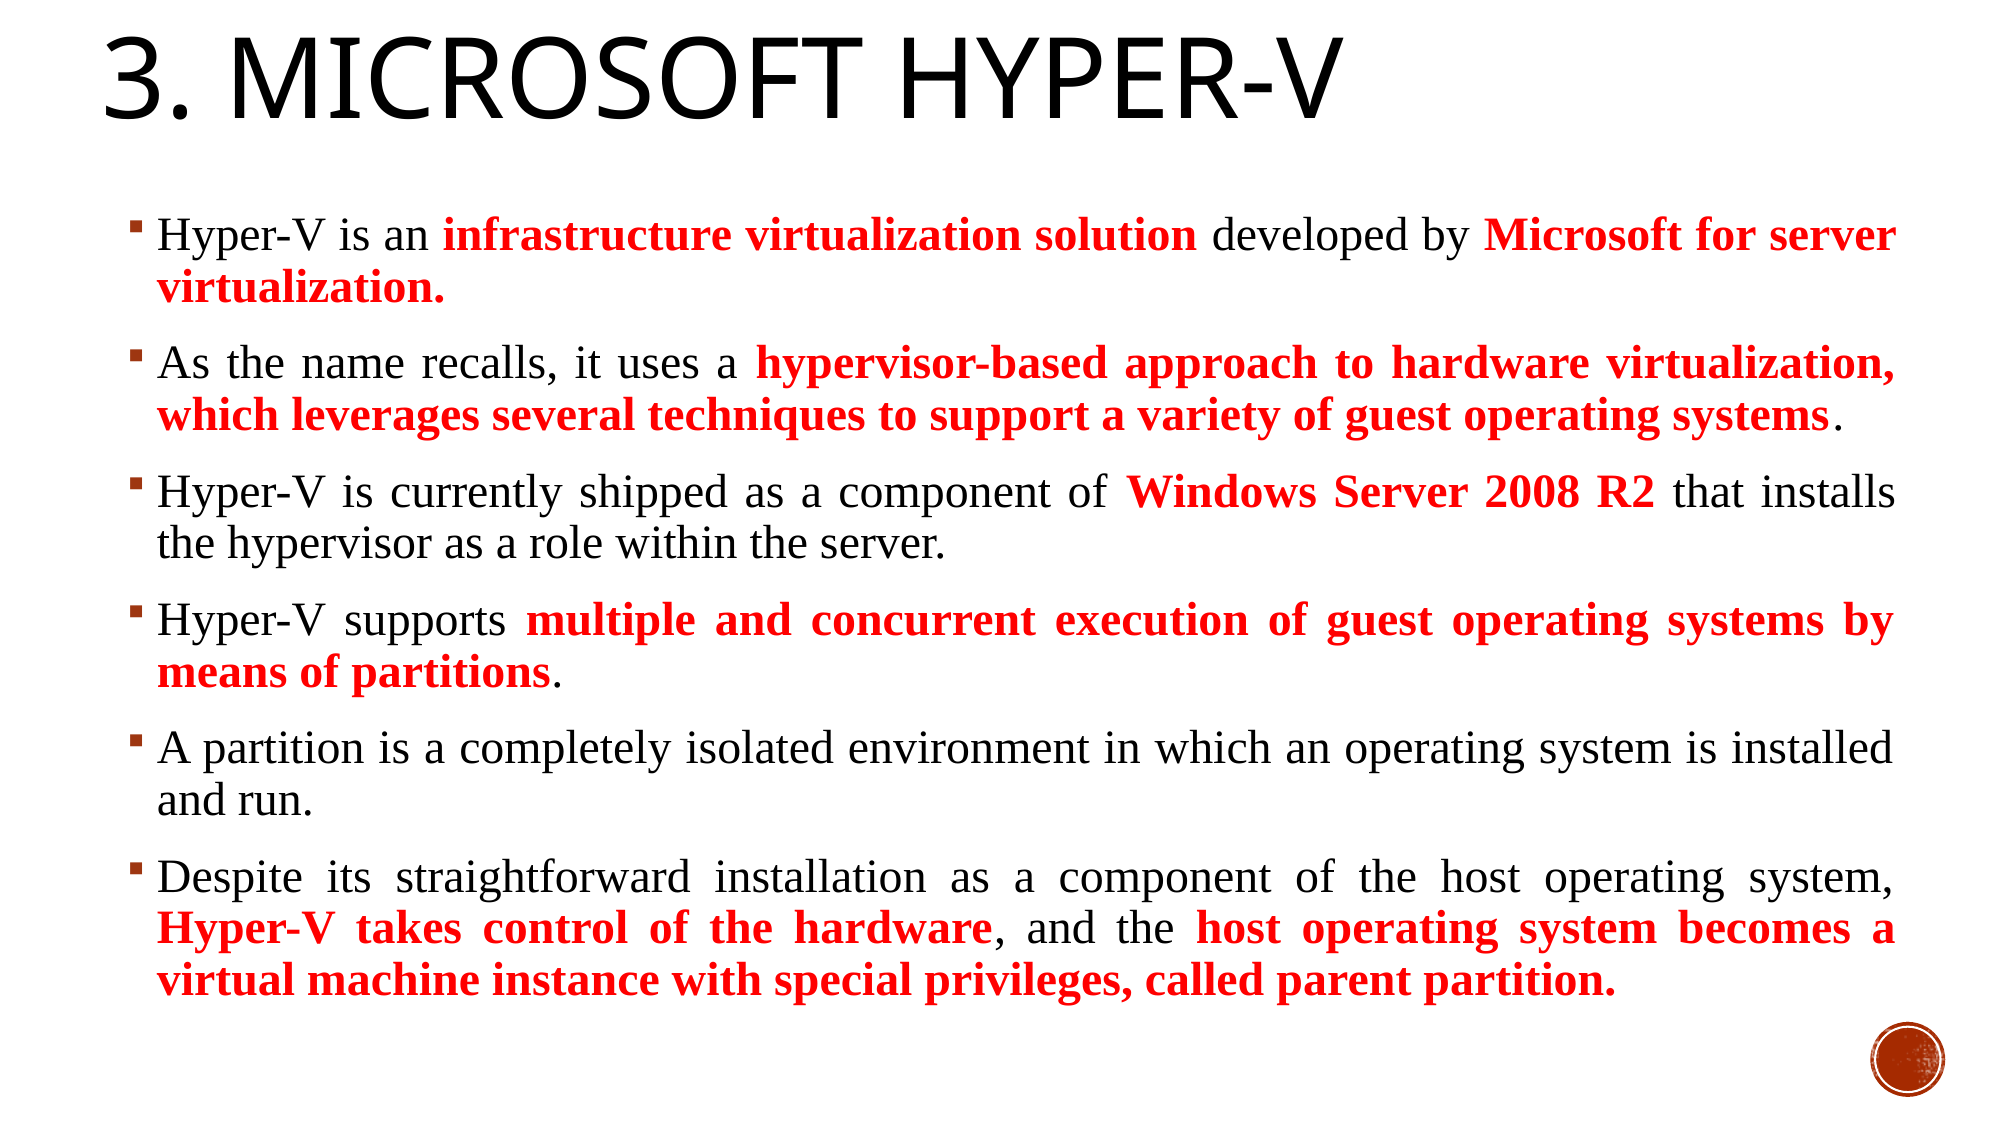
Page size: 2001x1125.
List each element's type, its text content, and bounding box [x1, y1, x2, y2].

title 3. Microsoft Hyper-V [86, 0, 1826, 164]
list Hyper-V is an infrastructure virtualization solution developed by Microsoft for server virtualization. As the name recalls, it uses a hypervisor-based approach to hardware virtualization, which leverages several techniques to support a variety of guest operating systems. Hyper-V is currently shipped as a component of Windows Server 2008 R2 that installs the hypervisor as a role within the server. Hyper-V supports multiple and concurrent execution of guest operating systems by means of partitions. A partition is a completely isolated environment in which an operating system is installed and run. Despite its straightforward installation as a component of the host operating system, Hyper-V takes control of the hardware, and the host operating system becomes a virtual machine instance with special privileges, called parent partition. [111, 201, 1912, 1013]
